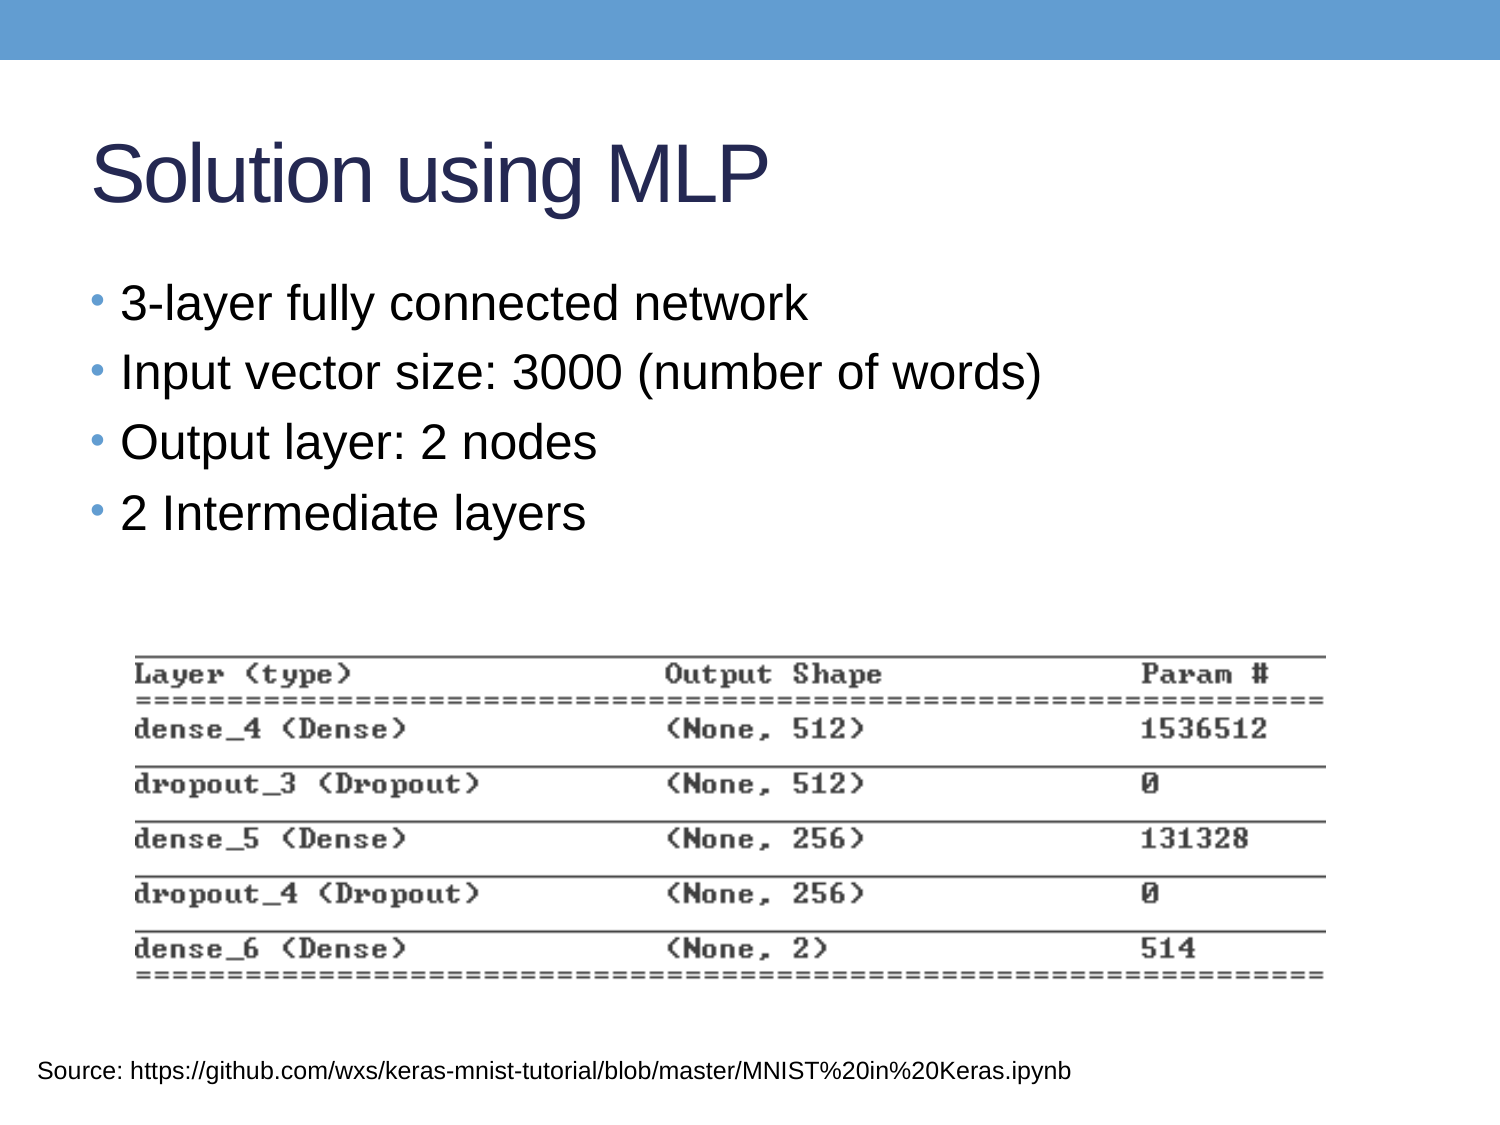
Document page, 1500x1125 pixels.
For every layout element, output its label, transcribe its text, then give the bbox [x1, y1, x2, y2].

picture [135, 644, 1326, 987]
list 3-layer fully connected network Input vector size: 3000 (number of words) Output layer: 2 nodes 2 Intermediate layers [75, 262, 1425, 1063]
text_box Source: https://github.com/wxs/keras-mnist-tutorial/blob/master/MNIST%20in%20Keras.ipynb [22, 1046, 1247, 1092]
title Solution using MLP [75, 87, 1425, 250]
